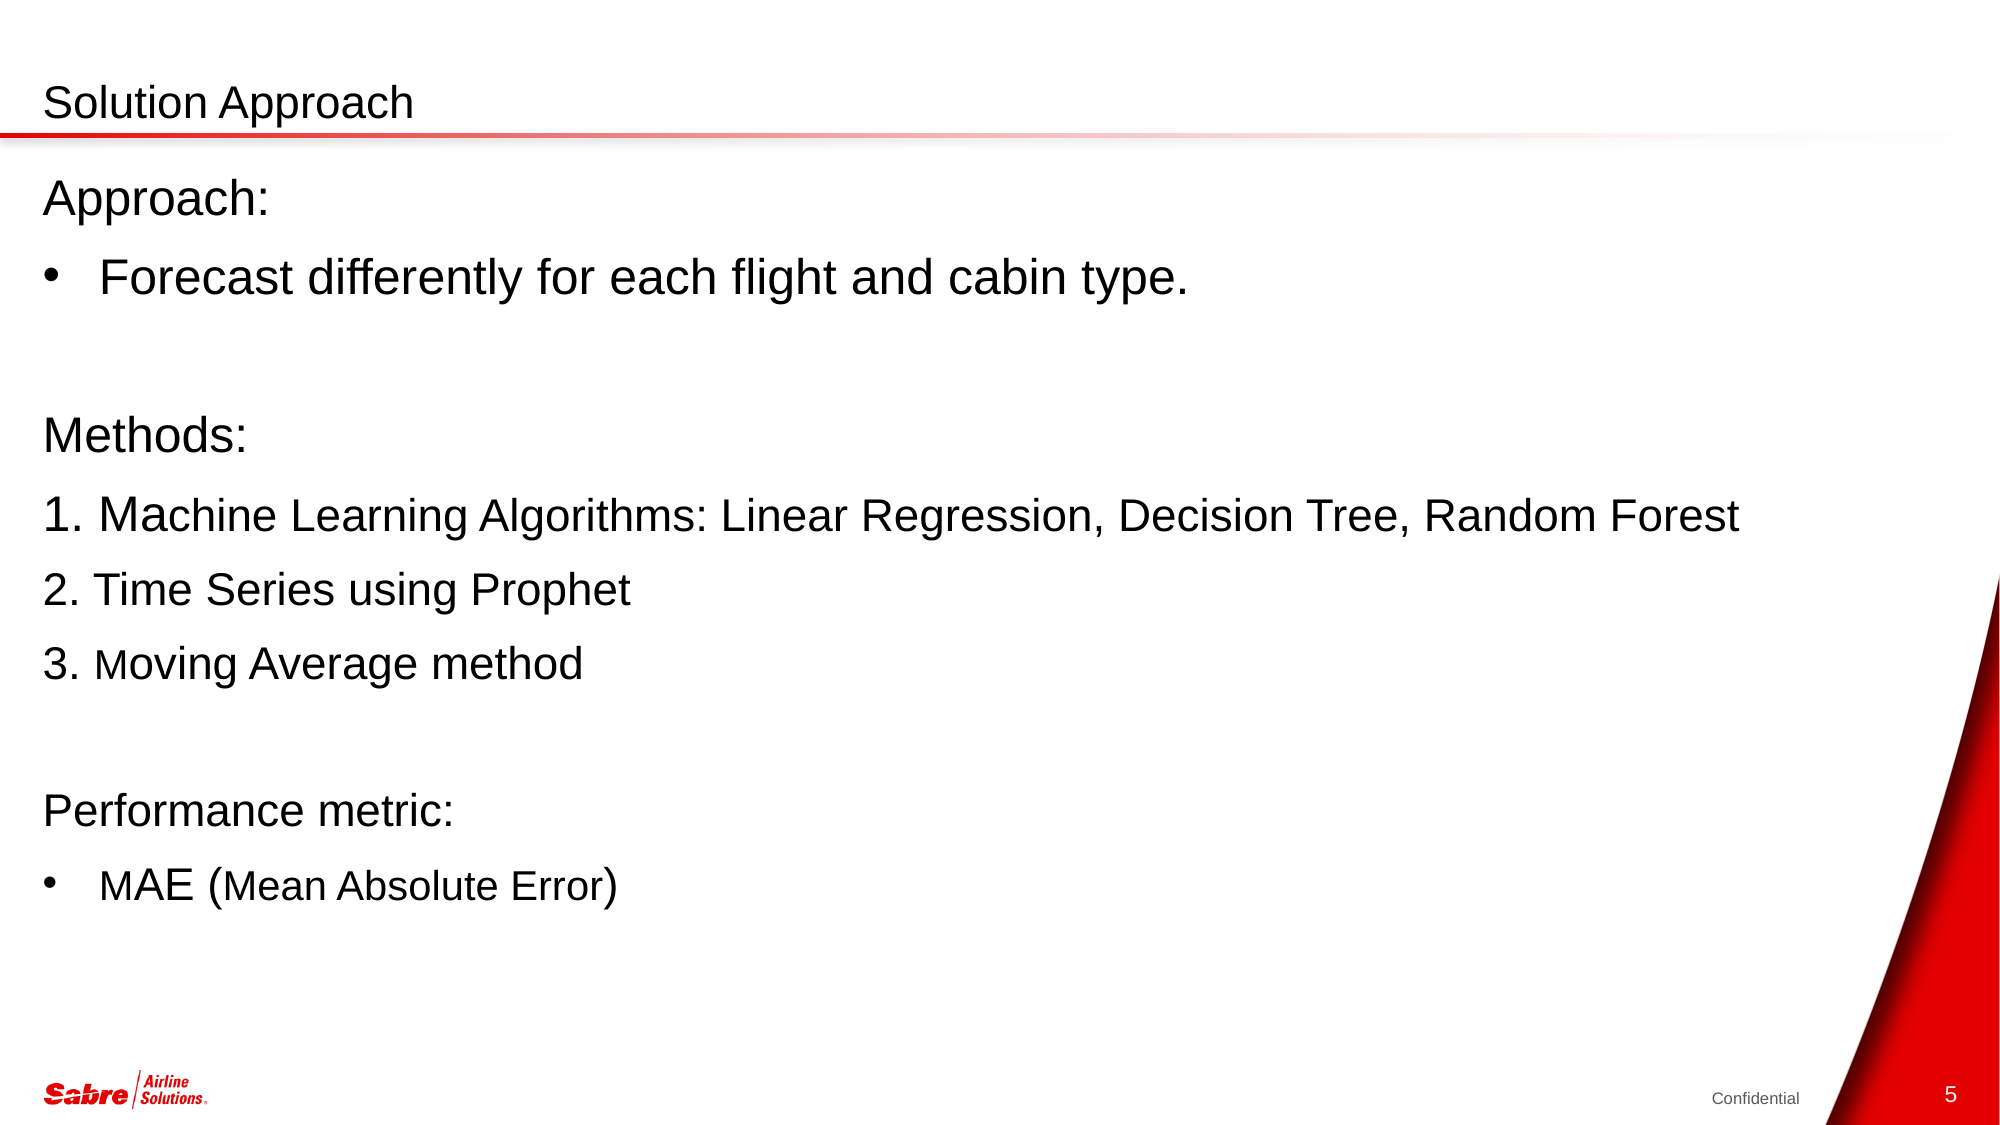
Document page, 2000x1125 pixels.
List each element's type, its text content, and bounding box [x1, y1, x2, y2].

list Approach: Forecast differently for each flight and cabin type. Methods: 1. Machine Learning Algorithms: Linear Regression, Decision Tree, Random Forest 2. Time Series using Prophet 3. Moving Average method Performance metric: MAE (Mean Absolute Error) [42, 165, 1957, 1052]
title Solution Approach [42, 28, 1957, 128]
picture [0, 0, 2000, 1125]
